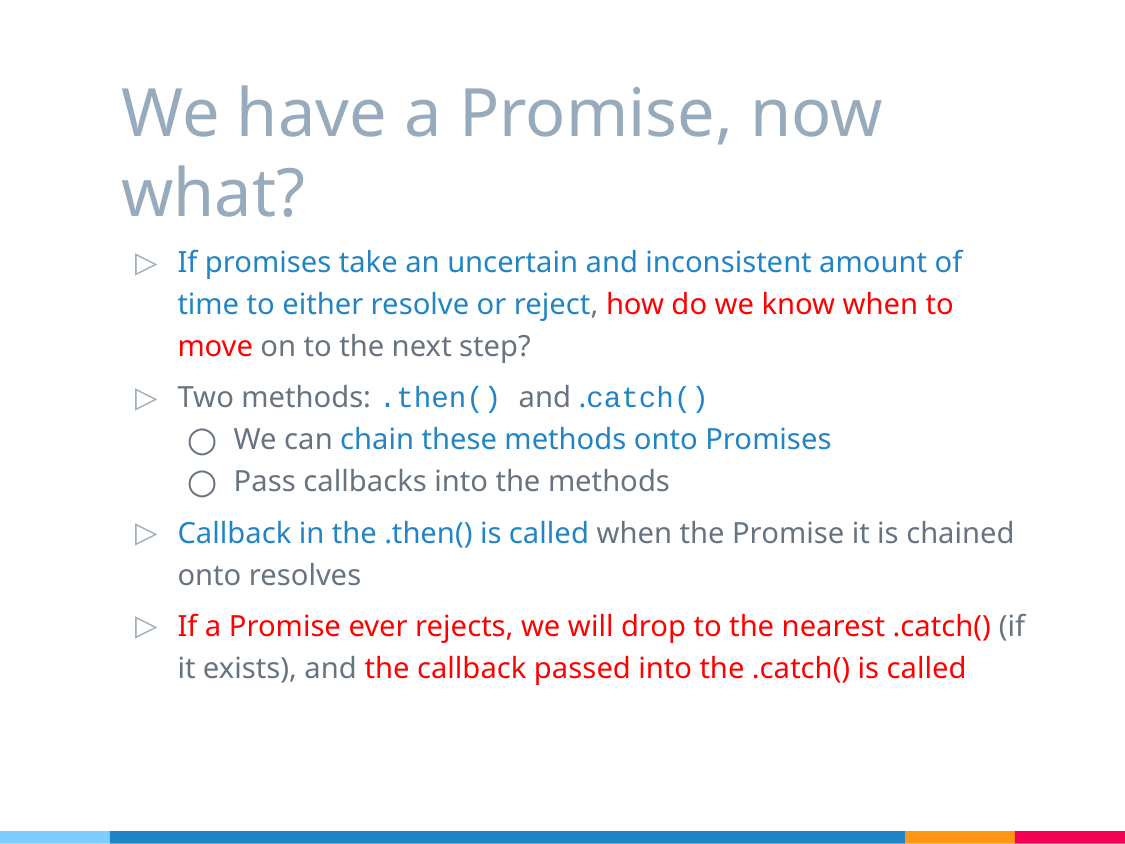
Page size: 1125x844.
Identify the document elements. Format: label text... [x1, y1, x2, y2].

title We have a Promise, now what? [109, 58, 1044, 200]
list If promises take an uncertain and inconsistent amount of time to either resolve or reject, how do we know when to move on to the next step? Two methods: .then() and .catch() We can chain these methods onto Promises Pass callbacks into the methods Callback in the .then() is called when the Promise it is chained onto resolves If a Promise ever rejects, we will drop to the nearest .catch() (if it exists), and the callback passed into the .catch() is called [109, 225, 1044, 809]
